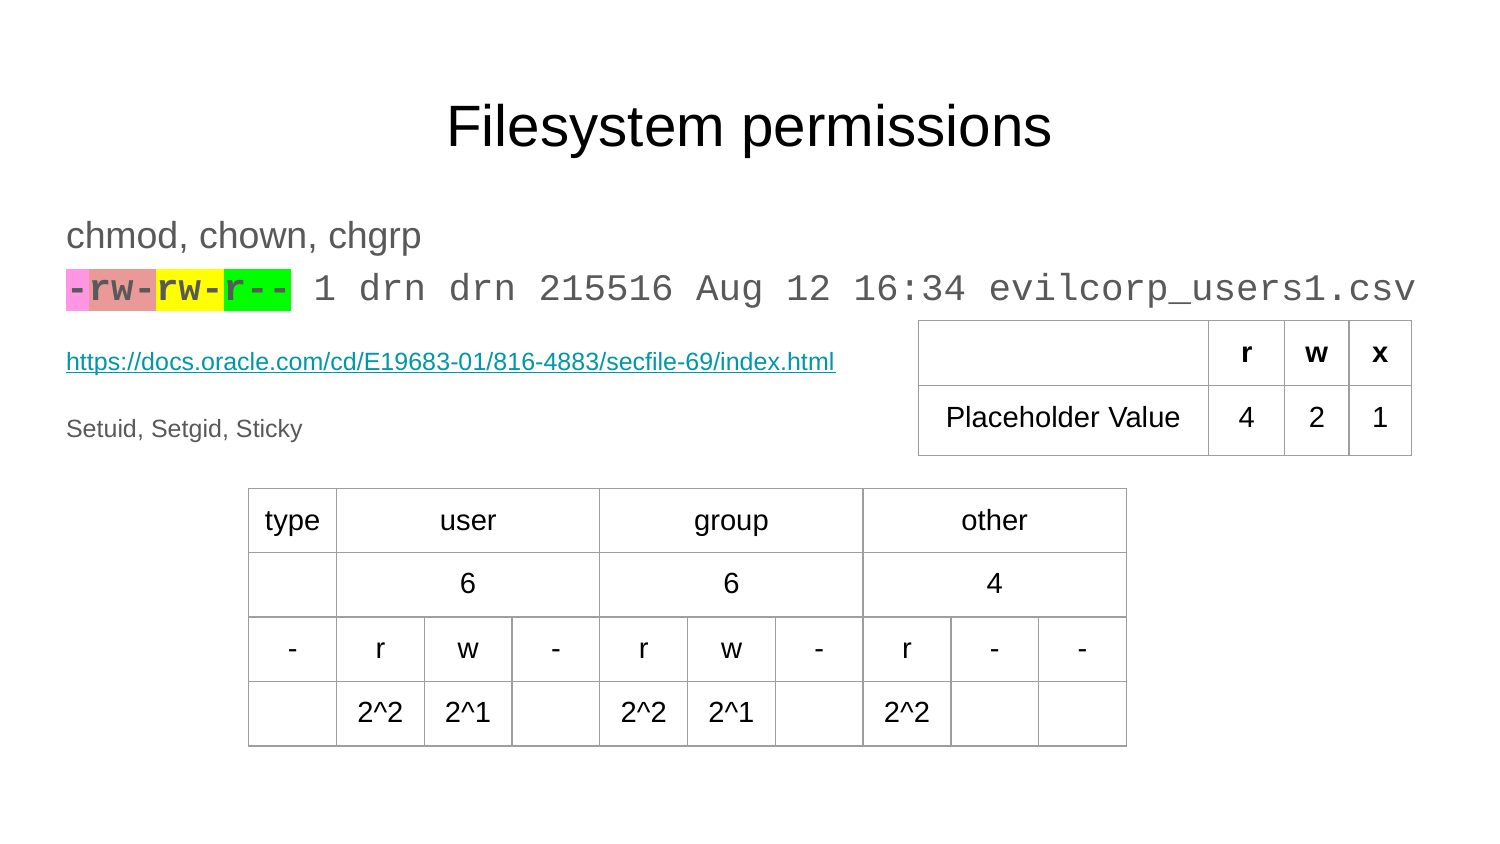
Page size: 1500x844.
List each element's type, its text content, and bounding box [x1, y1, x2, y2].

table_header [919, 321, 1208, 385]
table_cell 2^1 [688, 682, 775, 745]
table_cell 6 [600, 553, 862, 616]
table_cell [513, 682, 599, 745]
table_cell [1039, 682, 1126, 745]
table_cell 1 [1350, 386, 1411, 455]
table_cell w [688, 618, 775, 681]
table_header r [1209, 321, 1284, 385]
table_cell [776, 682, 862, 745]
table_cell - [513, 618, 599, 681]
table_cell w [425, 618, 511, 681]
table_cell [249, 553, 336, 616]
table_header x [1350, 321, 1411, 385]
table_cell 4 [1209, 386, 1284, 455]
table_cell Placeholder Value [919, 386, 1208, 455]
table_cell [249, 682, 336, 745]
table_cell 2^1 [425, 682, 511, 745]
table_cell 2^2 [600, 682, 687, 745]
table_cell 2 [1285, 386, 1348, 455]
table_cell 4 [864, 553, 1126, 616]
table_cell - [249, 618, 336, 681]
table_cell r [864, 618, 950, 681]
table_cell - [952, 618, 1038, 681]
table_header other [864, 489, 1126, 552]
table_header w [1285, 321, 1348, 385]
table_cell r [337, 618, 424, 681]
table_cell [952, 682, 1038, 745]
title Filesystem permissions [51, 72, 1449, 167]
table_cell - [776, 618, 862, 681]
table_cell 6 [337, 553, 599, 616]
table_header type [249, 489, 336, 552]
table_cell r [600, 618, 687, 681]
table_cell - [1039, 618, 1126, 681]
table_cell 2^2 [864, 682, 950, 745]
table_cell 2^2 [337, 682, 424, 745]
list chmod, chown, chgrp -rw-rw-r-- 1 drn drn 215516 Aug 12 16:34 evilcorp_users1.csv https://docs.oracle.com/cd/E19683-01/816-4883/secfile-69/index.html Setuid, Setgid, Sticky [51, 189, 1449, 750]
table_header user [337, 489, 599, 552]
table_header group [600, 489, 862, 552]
